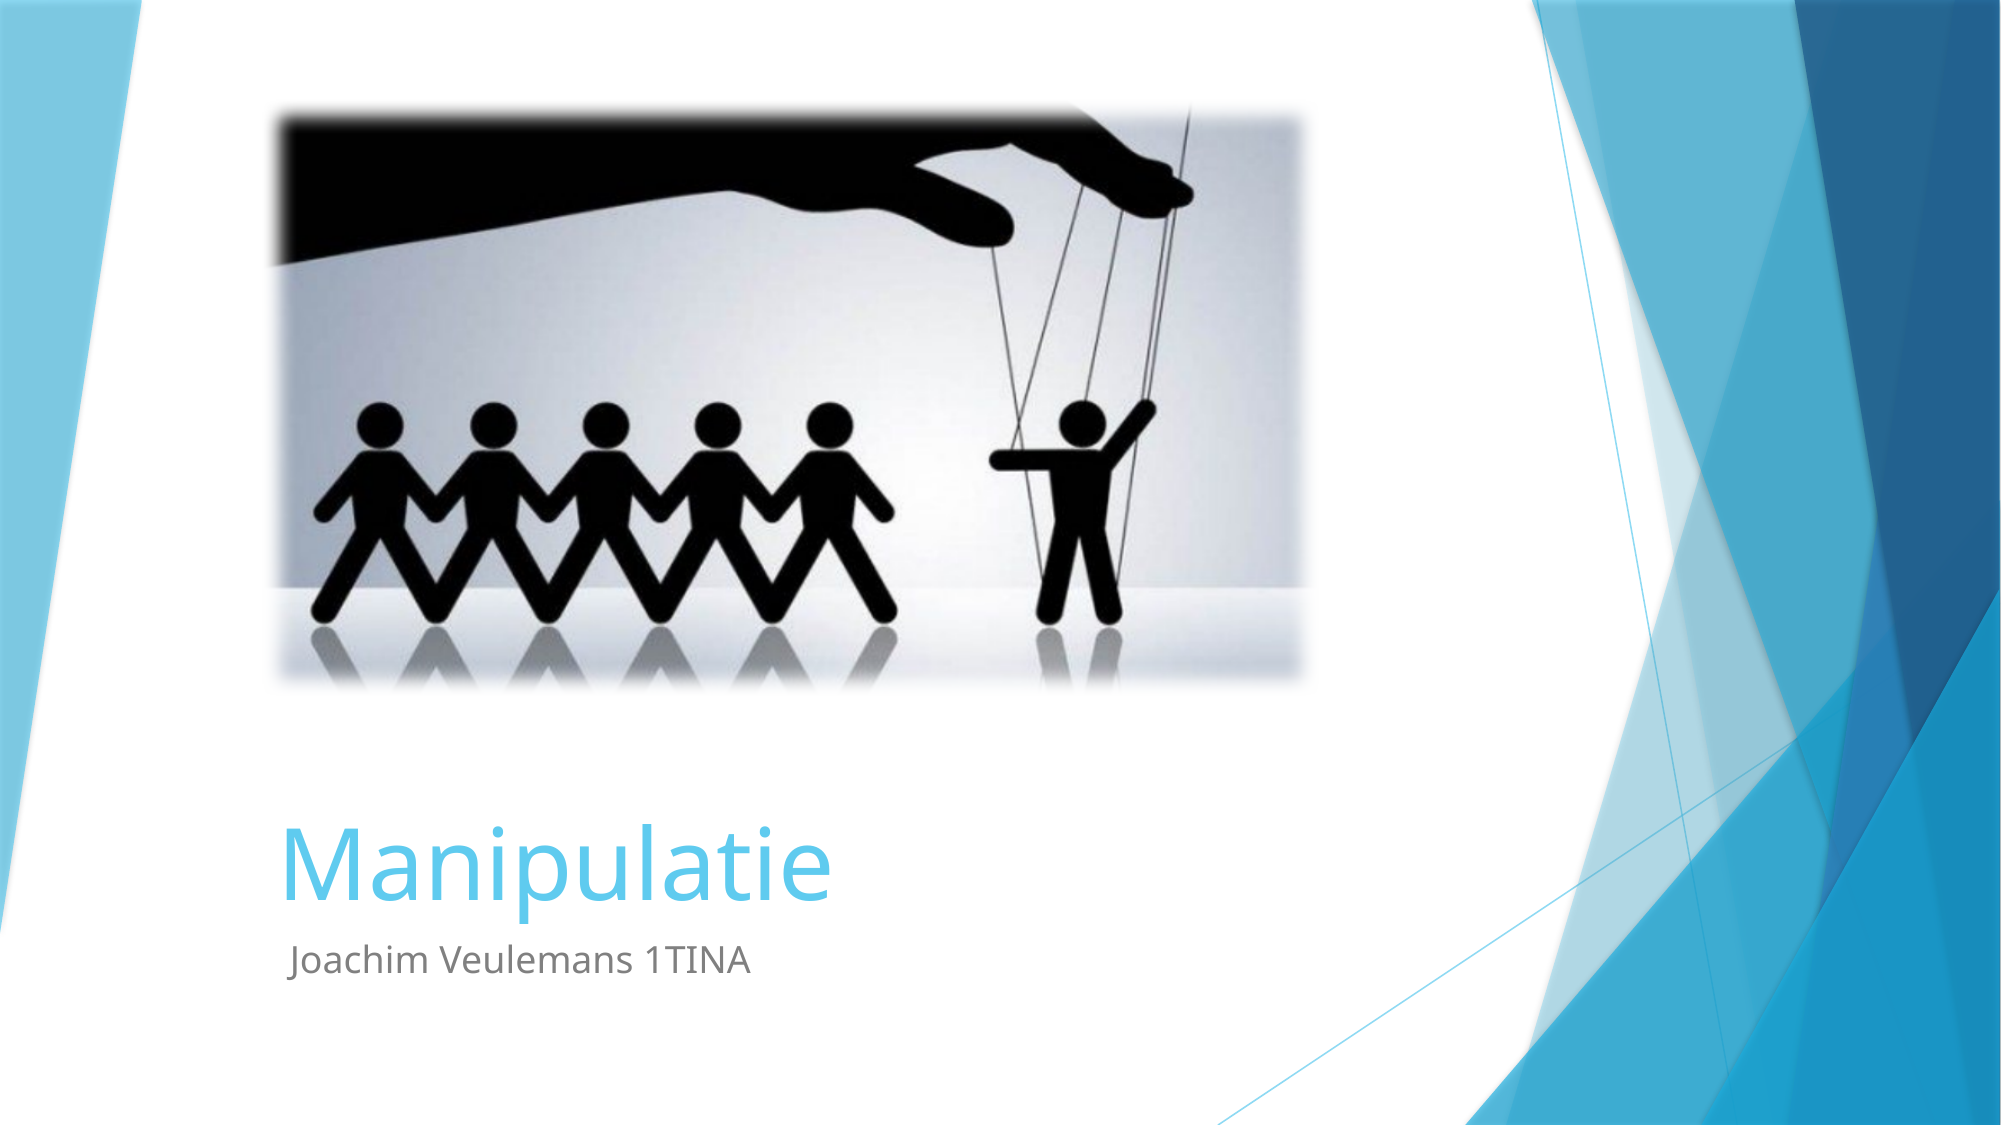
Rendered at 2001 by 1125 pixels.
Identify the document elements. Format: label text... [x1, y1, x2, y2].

title Manipulatie [262, 750, 1522, 929]
picture [261, 99, 1321, 698]
subtitle Joachim Veulemans 1TINA [274, 928, 1522, 1029]
